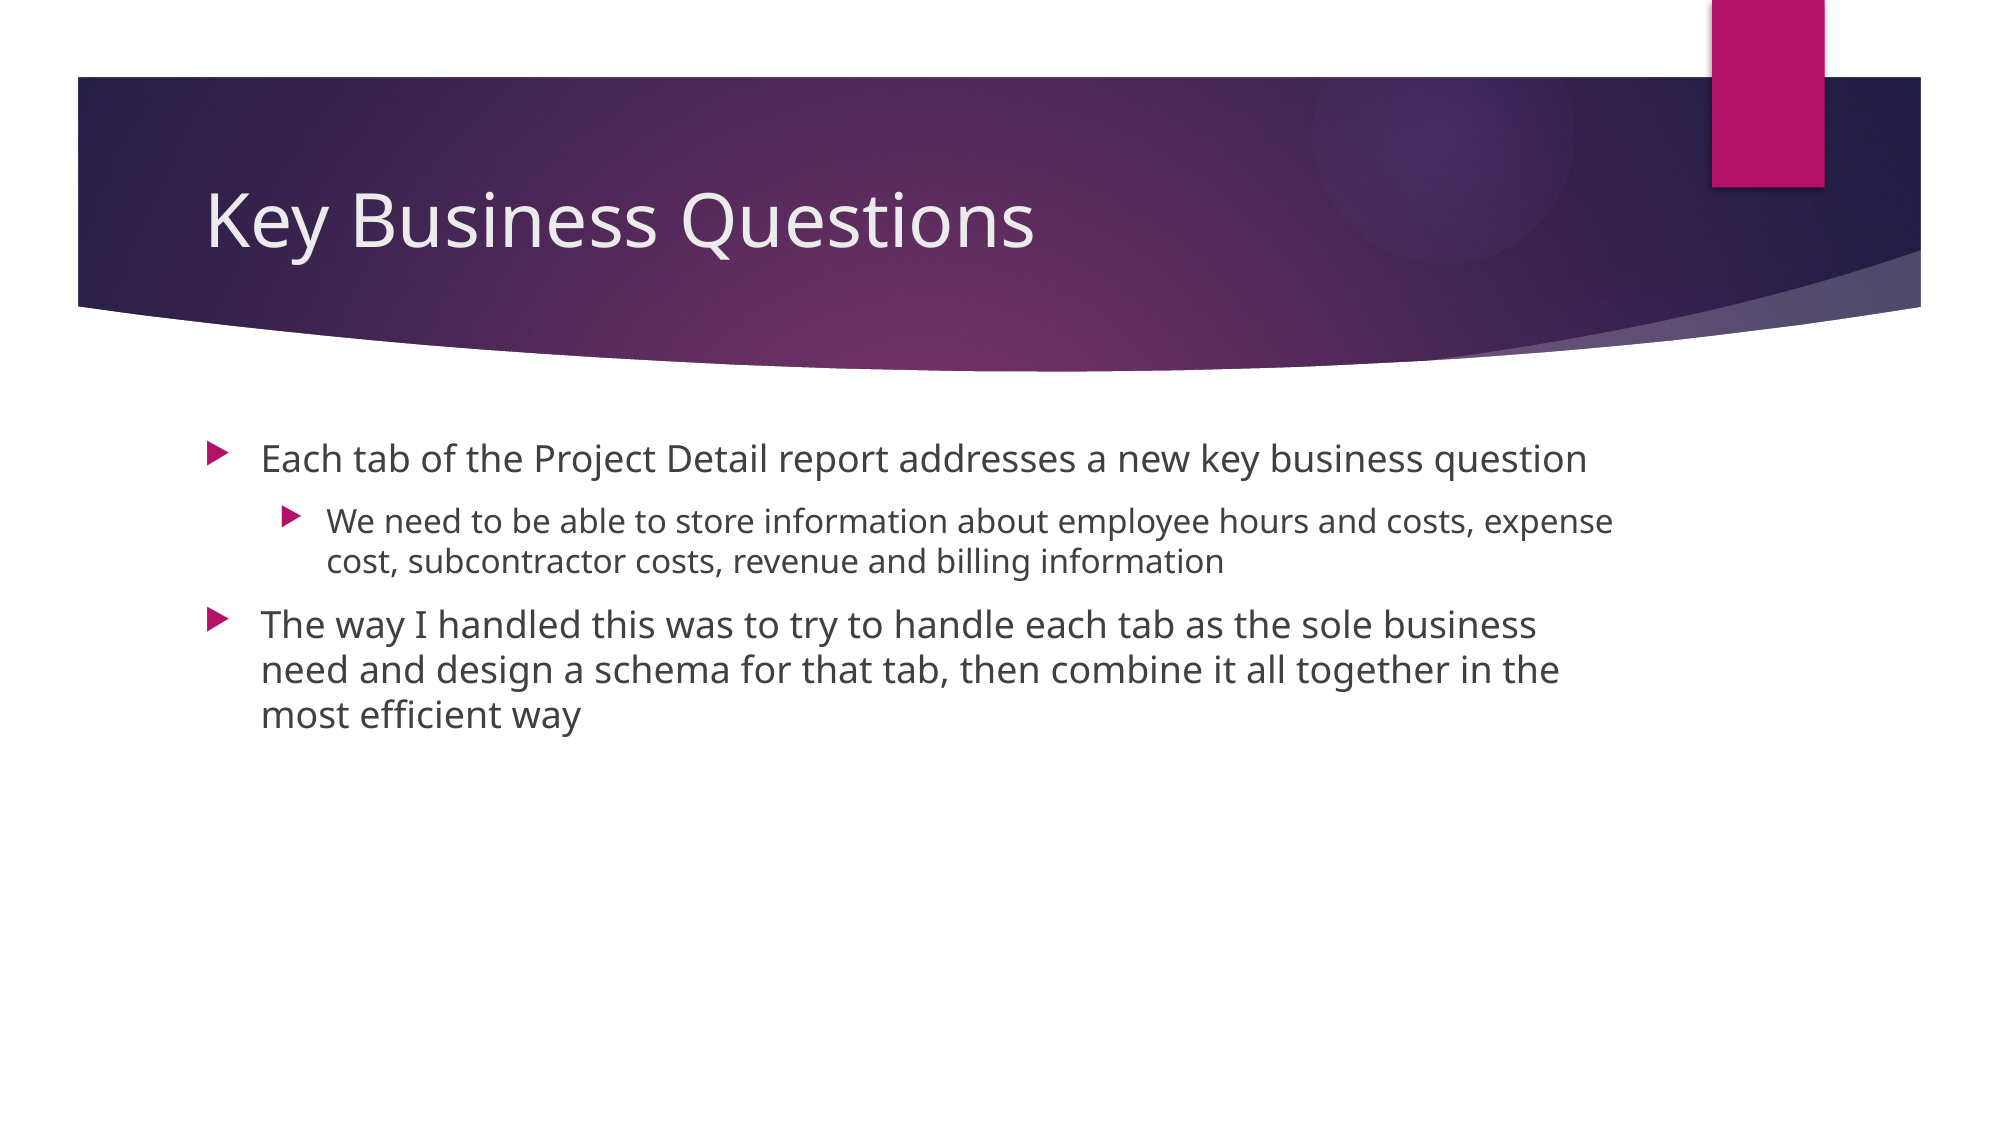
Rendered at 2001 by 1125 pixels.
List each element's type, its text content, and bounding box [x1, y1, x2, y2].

title Key Business Questions [189, 159, 1627, 276]
list Each tab of the Project Detail report addresses a new key business question We need to be able to store information about employee hours and costs, expense cost, subcontractor costs, revenue and billing information The way I handled this was to try to handle each tab as the sole business need and design a schema for that tab, then combine it all together in the most efficient way [189, 427, 1638, 988]
